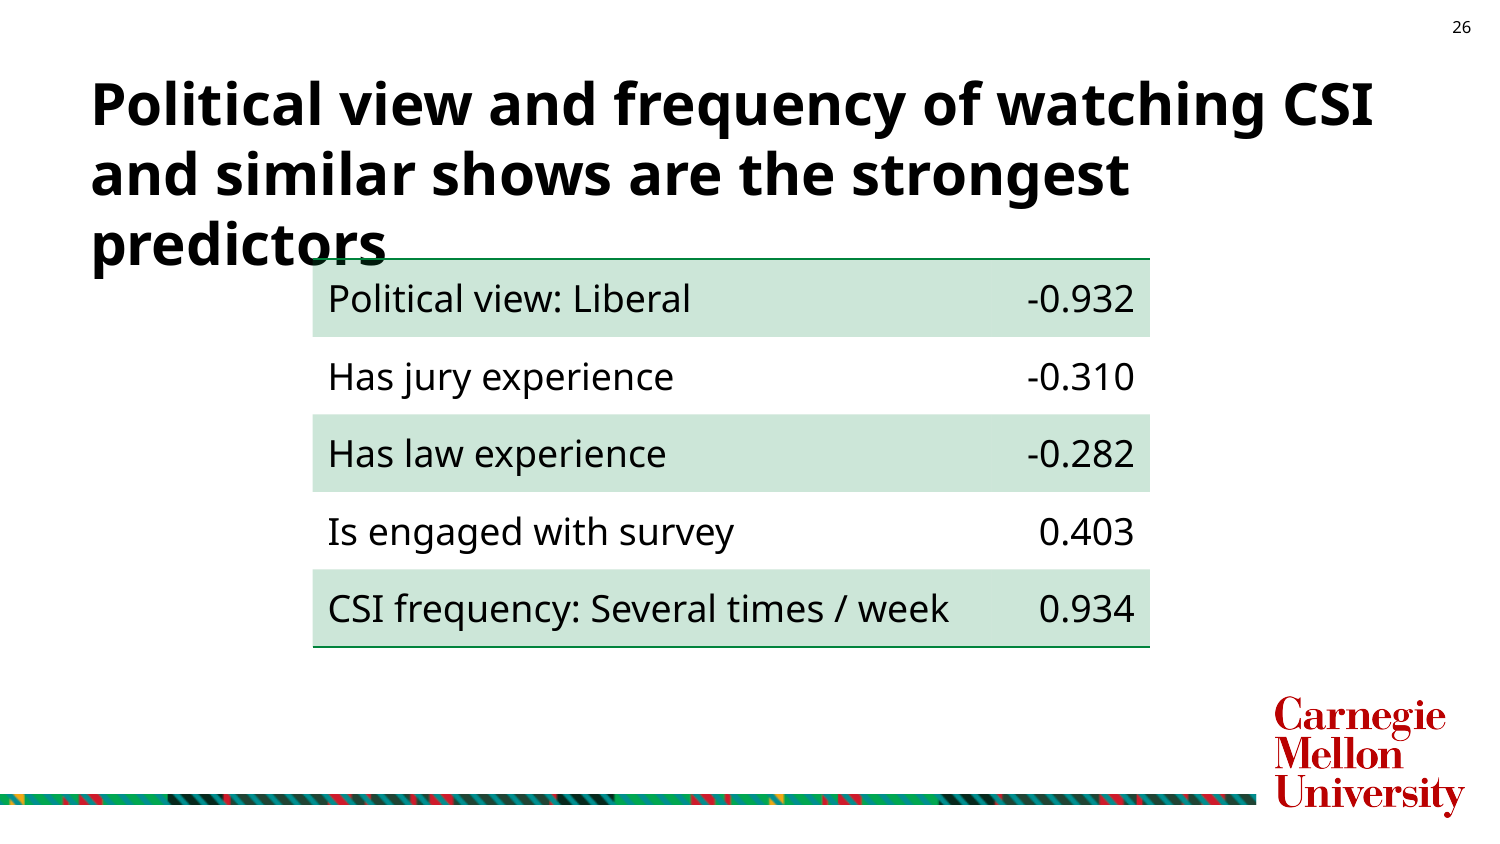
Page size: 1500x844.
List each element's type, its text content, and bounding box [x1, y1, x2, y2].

table_cell Is engaged with survey [313, 492, 992, 569]
table_cell Has law experience [313, 414, 992, 492]
title Political view and frequency of watching CSI and similar shows are the strongest predictors [75, 59, 1425, 160]
table_cell 0.934 [992, 569, 1150, 646]
table_cell -0.282 [992, 414, 1150, 492]
table_cell 0.403 [992, 492, 1150, 569]
picture [0, 794, 1257, 805]
table_header Political view: Liberal [313, 260, 992, 337]
table_header -0.932 [992, 260, 1150, 337]
table_cell Has jury experience [313, 337, 992, 414]
table_cell -0.310 [992, 337, 1150, 414]
table_cell CSI frequency: Several times / week [313, 569, 992, 646]
picture [1275, 696, 1465, 818]
